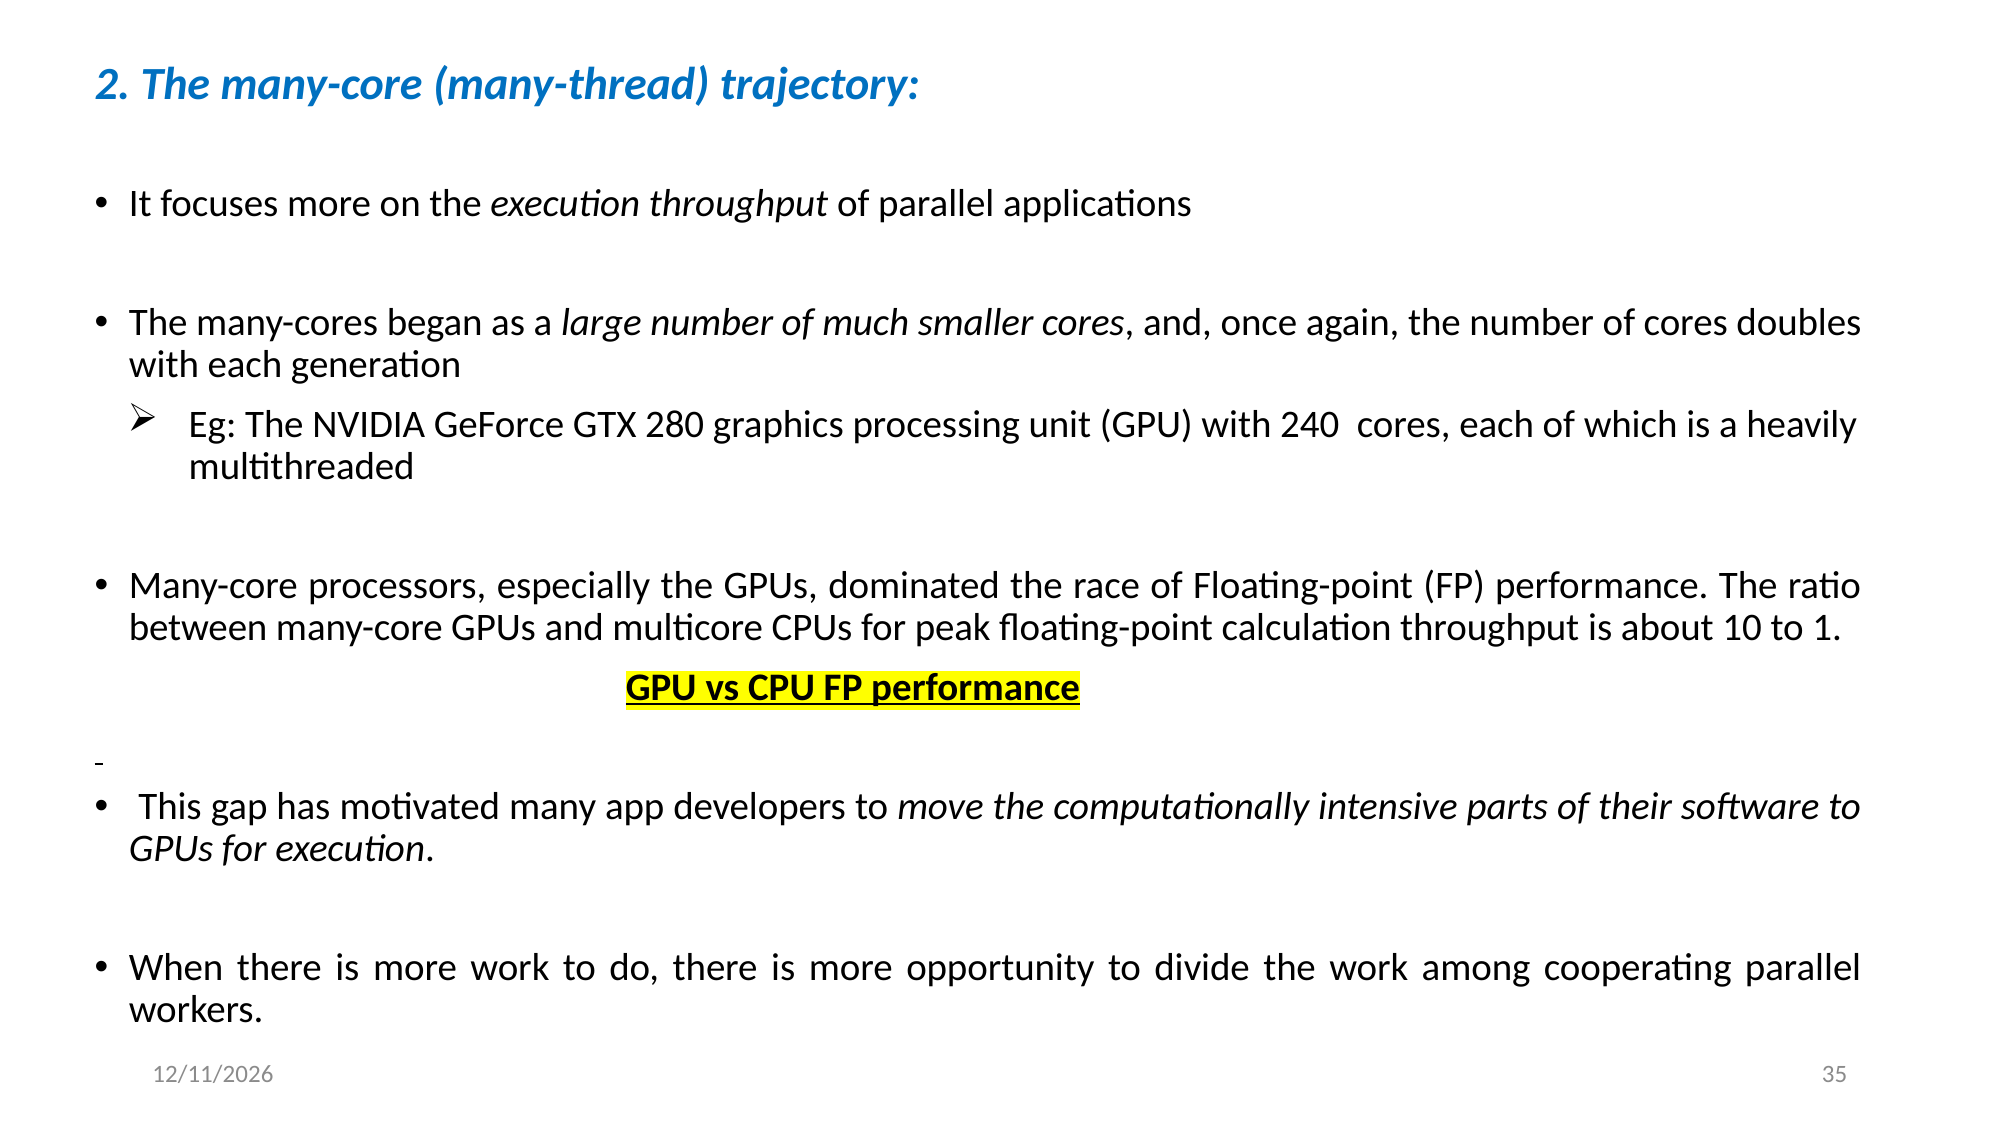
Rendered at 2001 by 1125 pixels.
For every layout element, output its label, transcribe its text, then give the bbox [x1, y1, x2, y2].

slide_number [137, 1042, 588, 1103]
slide_number 35 [1412, 1042, 1863, 1103]
list 2. The many-core (many-thread) trajectory: It focuses more on the execution throughput of parallel applications The many-cores began as a large number of much smaller cores, and, once again, the number of cores doubles with each generation Eg: The NVIDIA GeForce GTX 280 graphics processing unit (GPU) with 240 cores, each of which is a heavily multithreaded Many-core processors, especially the GPUs, dominated the race of Floating-point (FP) performance. The ratio between many-core GPUs and multicore CPUs for peak floating-point calculation throughput is about 10 to 1. GPU vs CPU FP performance This gap has motivated many app developers to move the computationally intensive parts of their software to GPUs for execution. When there is more work to do, there is more opportunity to divide the work among cooperating parallel workers. [79, 52, 1877, 1085]
